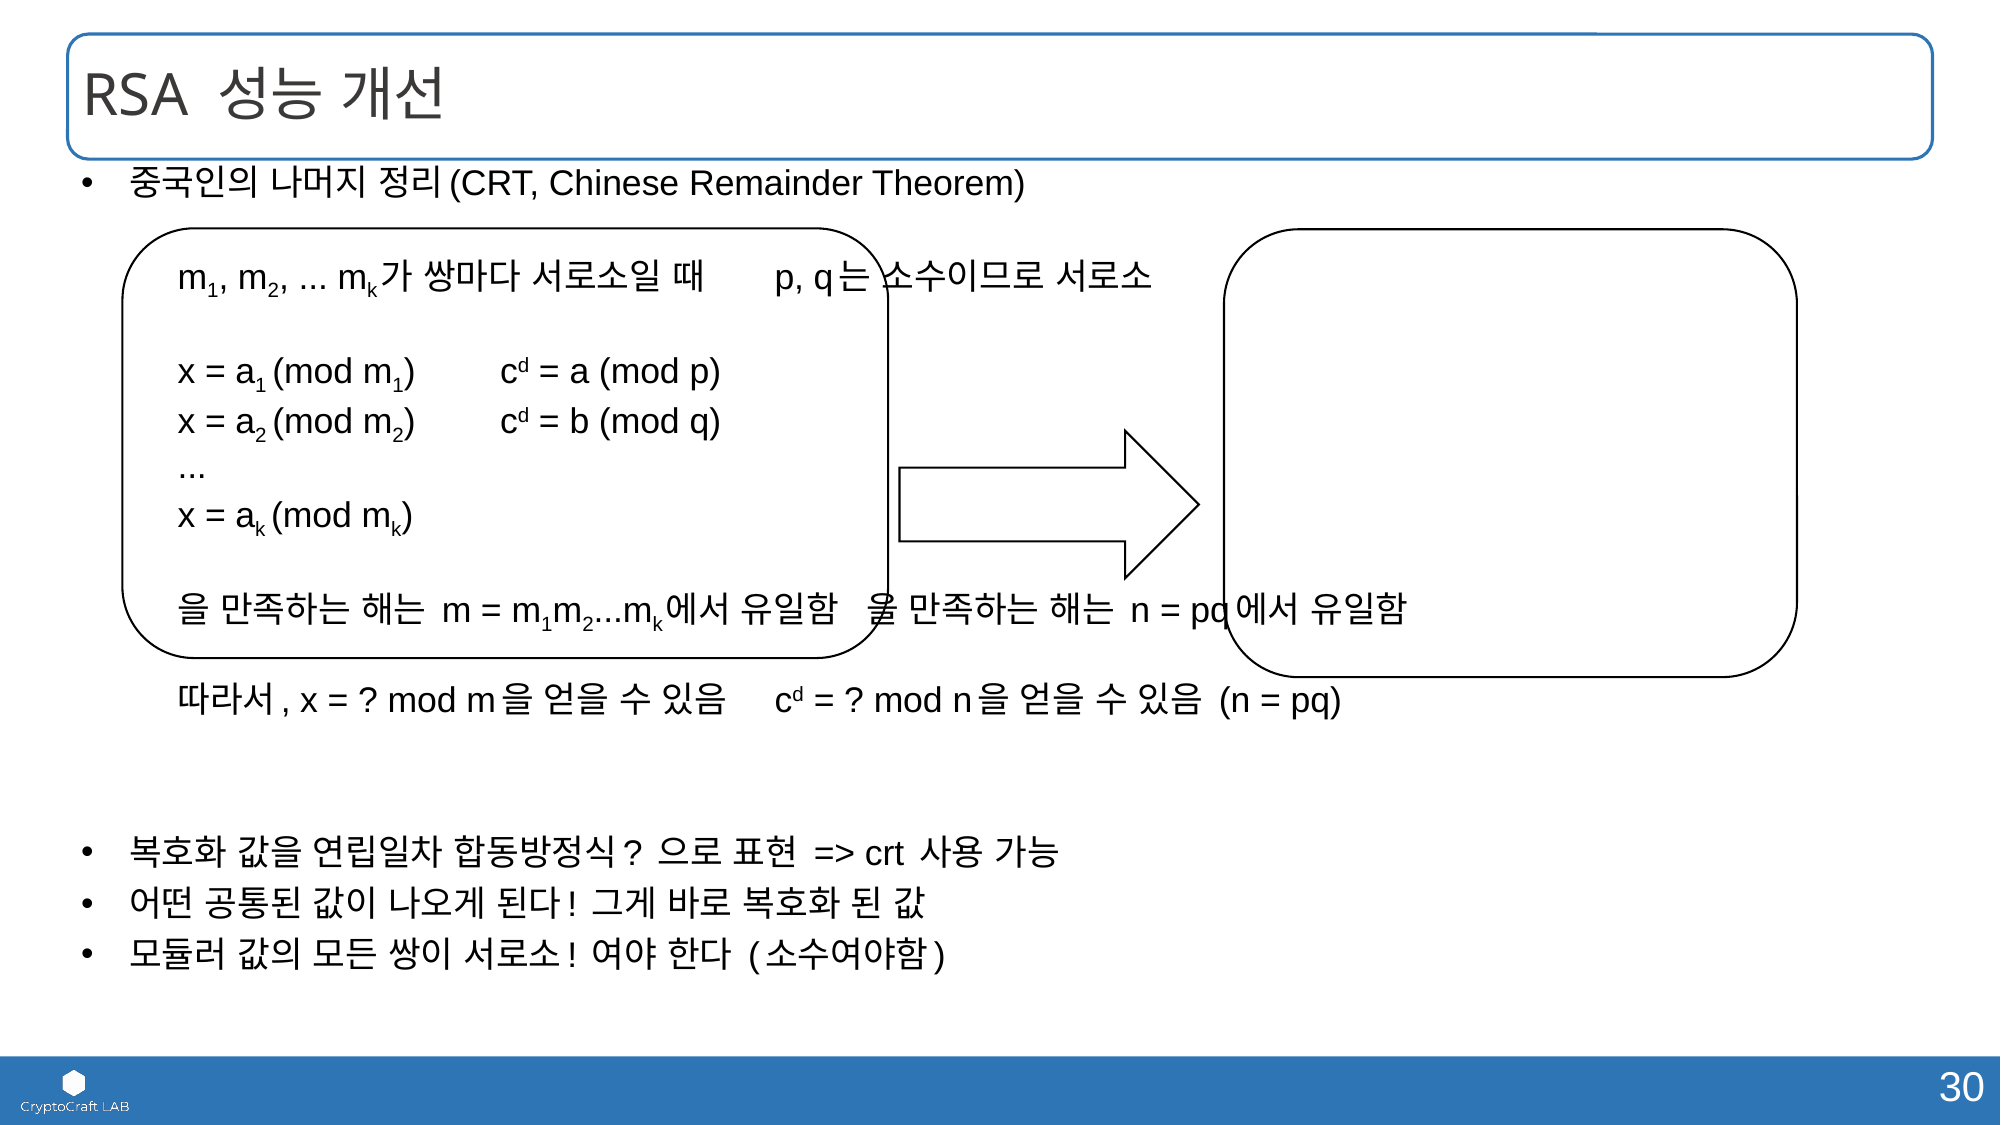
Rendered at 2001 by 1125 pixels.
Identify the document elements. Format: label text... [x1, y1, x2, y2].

text_box [121, 227, 890, 660]
text_box [898, 428, 1201, 581]
list 중국인의 나머지 정리(CRT, Chinese Remainder Theorem) m1, m2, ... mk가 쌍마다 서로소일 때 p, q는 소수이므로 서로소 x = a1 (mod m1) cd = a (mod p) x = a2 (mod m2) cd = b (mod q) ... x = ak (mod mk) 을 만족하는 해는 m = m1m2...mk에서 유일함 을 만족하는 해는 n = pq에서 유일함 따라서, x = ? mod m을 얻을 수 있음 cd = ? mod n을 얻을 수 있음 (n = pq) 복호화 값을 연립일차 합동방정식? 으로 표현 => crt 사용 가능 어떤 공통된 값이 나오게 된다! 그게 바로 복호화 된 값 모듈러 값의 모든 쌍이 서로소! 여야 한다 (소수여야함) [66, 157, 1932, 988]
picture [12, 1061, 138, 1123]
text_box [1222, 228, 1799, 679]
title RSA 성능 개선 [67, 34, 1933, 160]
